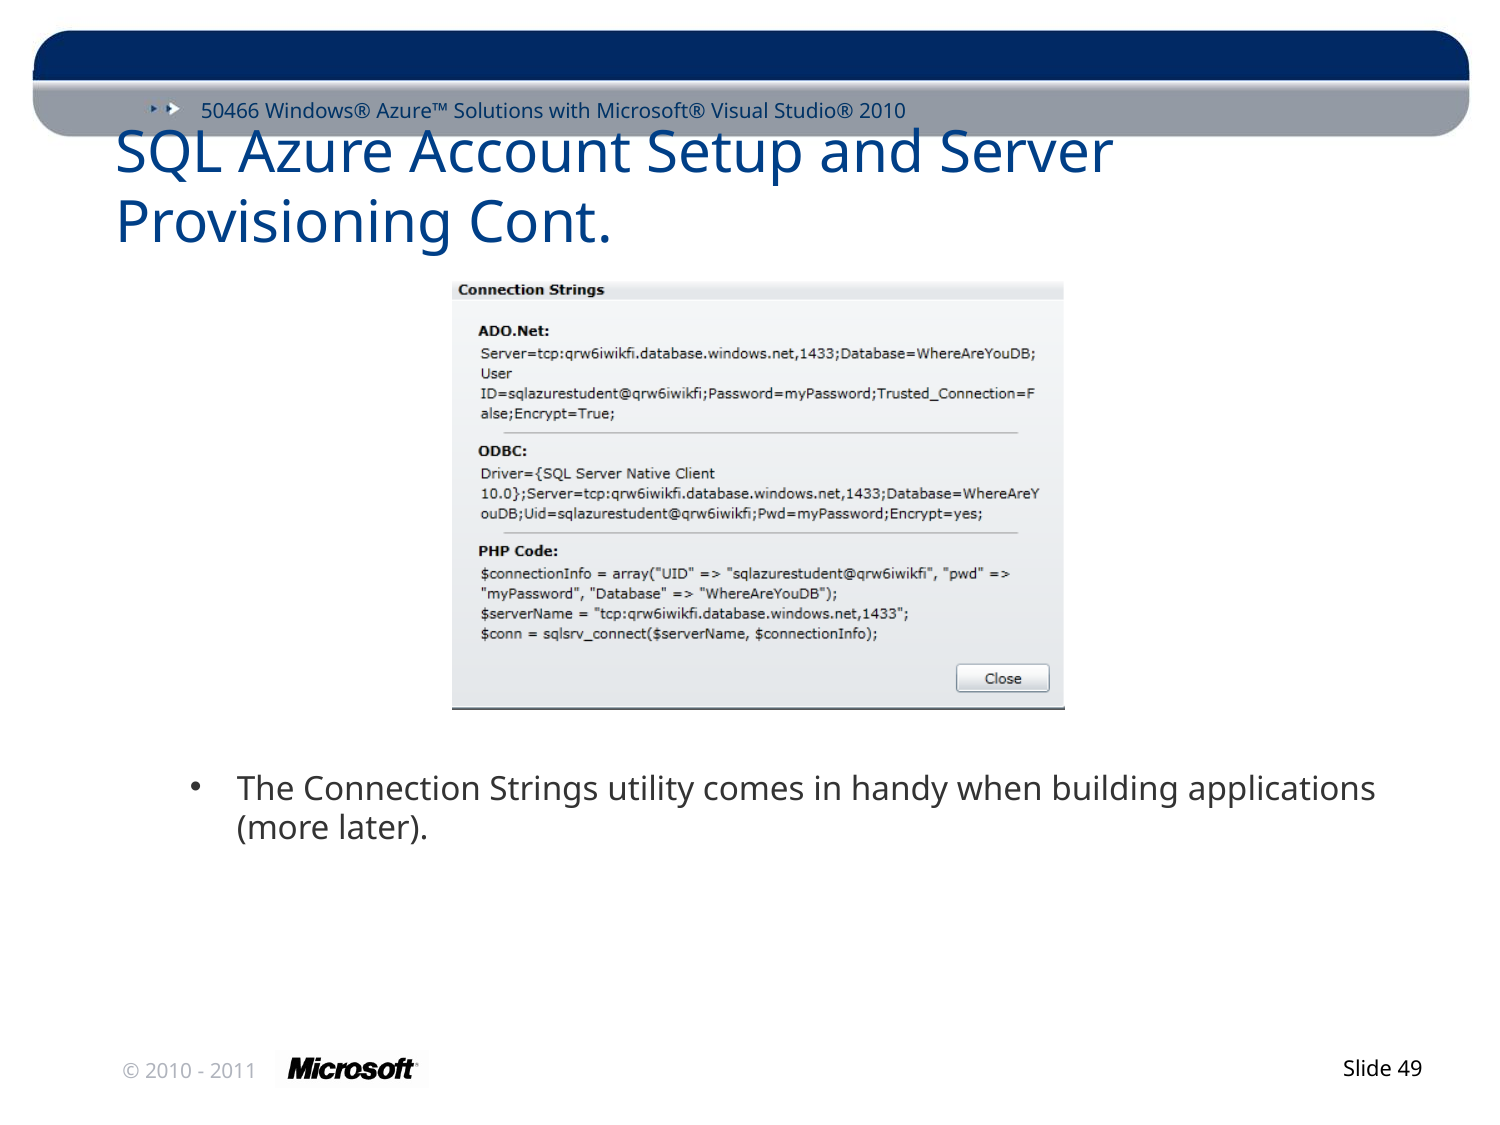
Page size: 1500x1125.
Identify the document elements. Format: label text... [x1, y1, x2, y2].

title SQL Azure Account Setup and Server Provisioning Cont. [100, 143, 1433, 262]
picture [0, 1, 1500, 159]
picture [451, 281, 1065, 711]
list The Connection Strings utility comes in handy when building applications (more later). [99, 287, 1433, 1025]
picture [275, 1050, 429, 1088]
